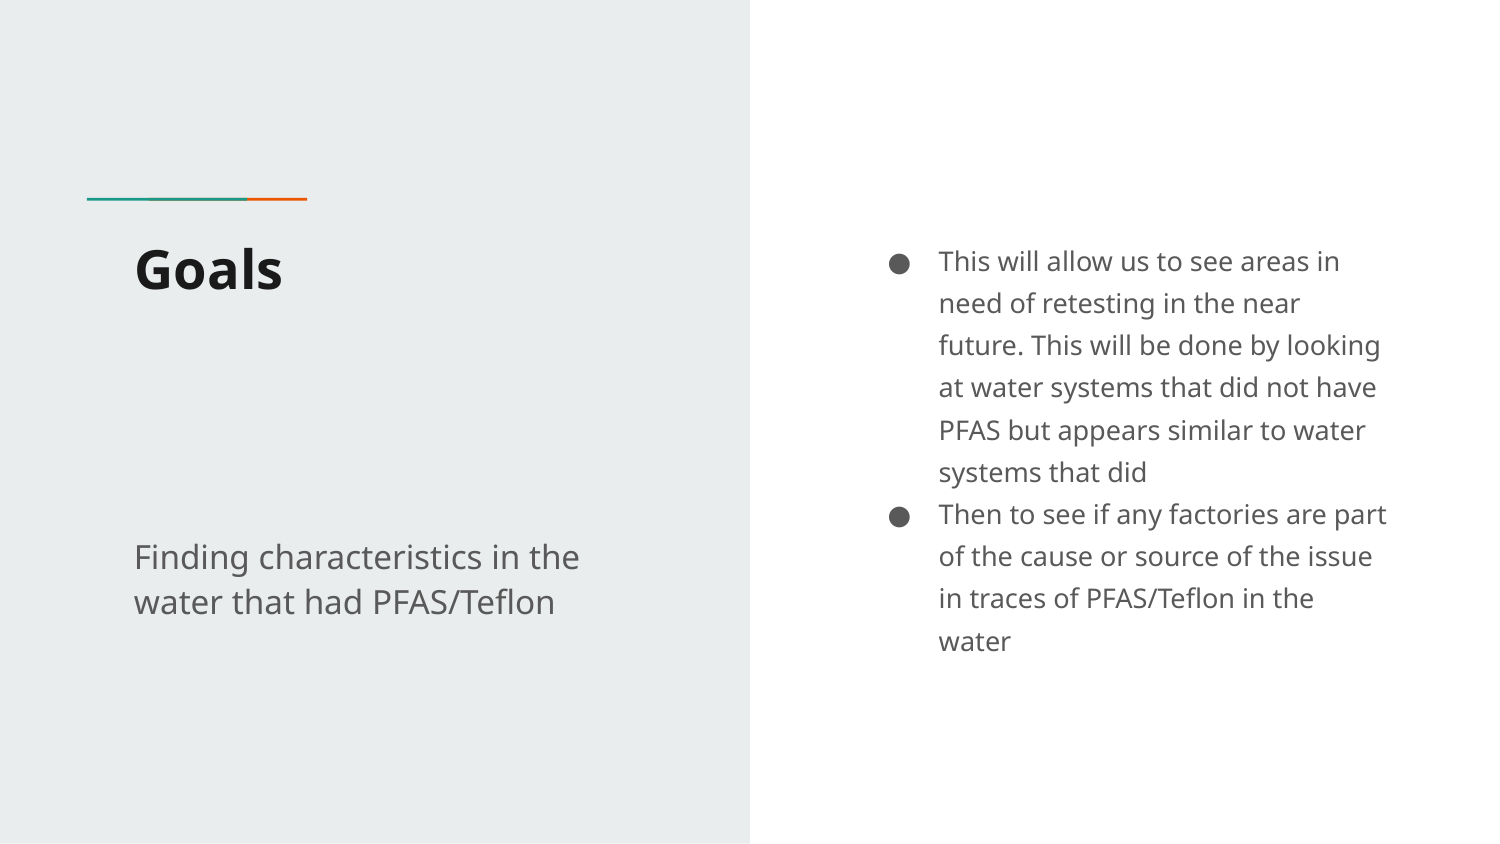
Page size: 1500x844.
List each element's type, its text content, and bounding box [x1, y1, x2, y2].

subtitle Finding characteristics in the water that had PFAS/Teflon [118, 518, 661, 644]
list This will allow us to see areas in need of retesting in the near future. This will be done by looking at water systems that did not have PFAS but appears similar to water systems that did Then to see if any factories are part of the cause or source of the issue in traces of PFAS/Teflon in the water [848, 221, 1403, 719]
title Goals [119, 216, 662, 494]
